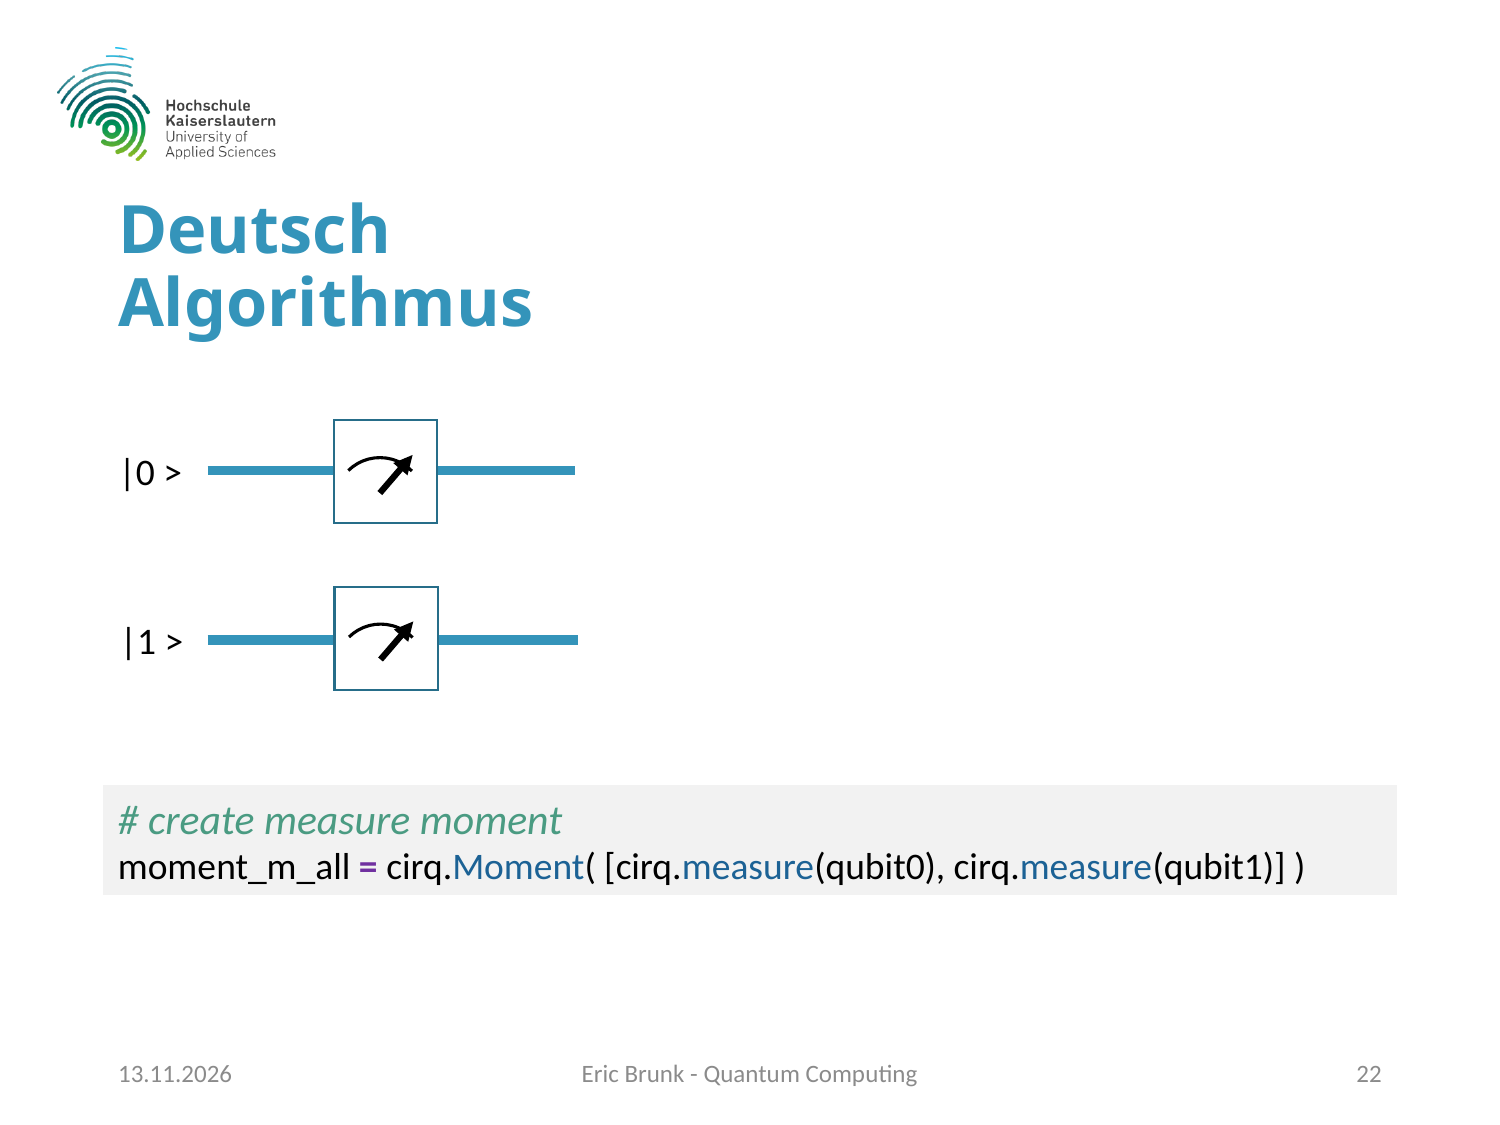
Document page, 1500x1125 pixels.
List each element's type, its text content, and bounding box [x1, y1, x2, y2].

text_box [103, 420, 579, 690]
slide_number 22 [1059, 1042, 1397, 1103]
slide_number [103, 1042, 441, 1103]
text_box # create measure moment moment_m_all = cirq.Moment( [cirq.measure(qubit0), cirq.measure(qubit1)] ) [103, 785, 1397, 895]
picture [57, 47, 276, 161]
footer Eric Brunk - Quantum Computing [496, 1042, 1004, 1103]
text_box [334, 420, 438, 548]
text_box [334, 586, 439, 715]
title Deutsch Algorithmus [103, 211, 686, 326]
